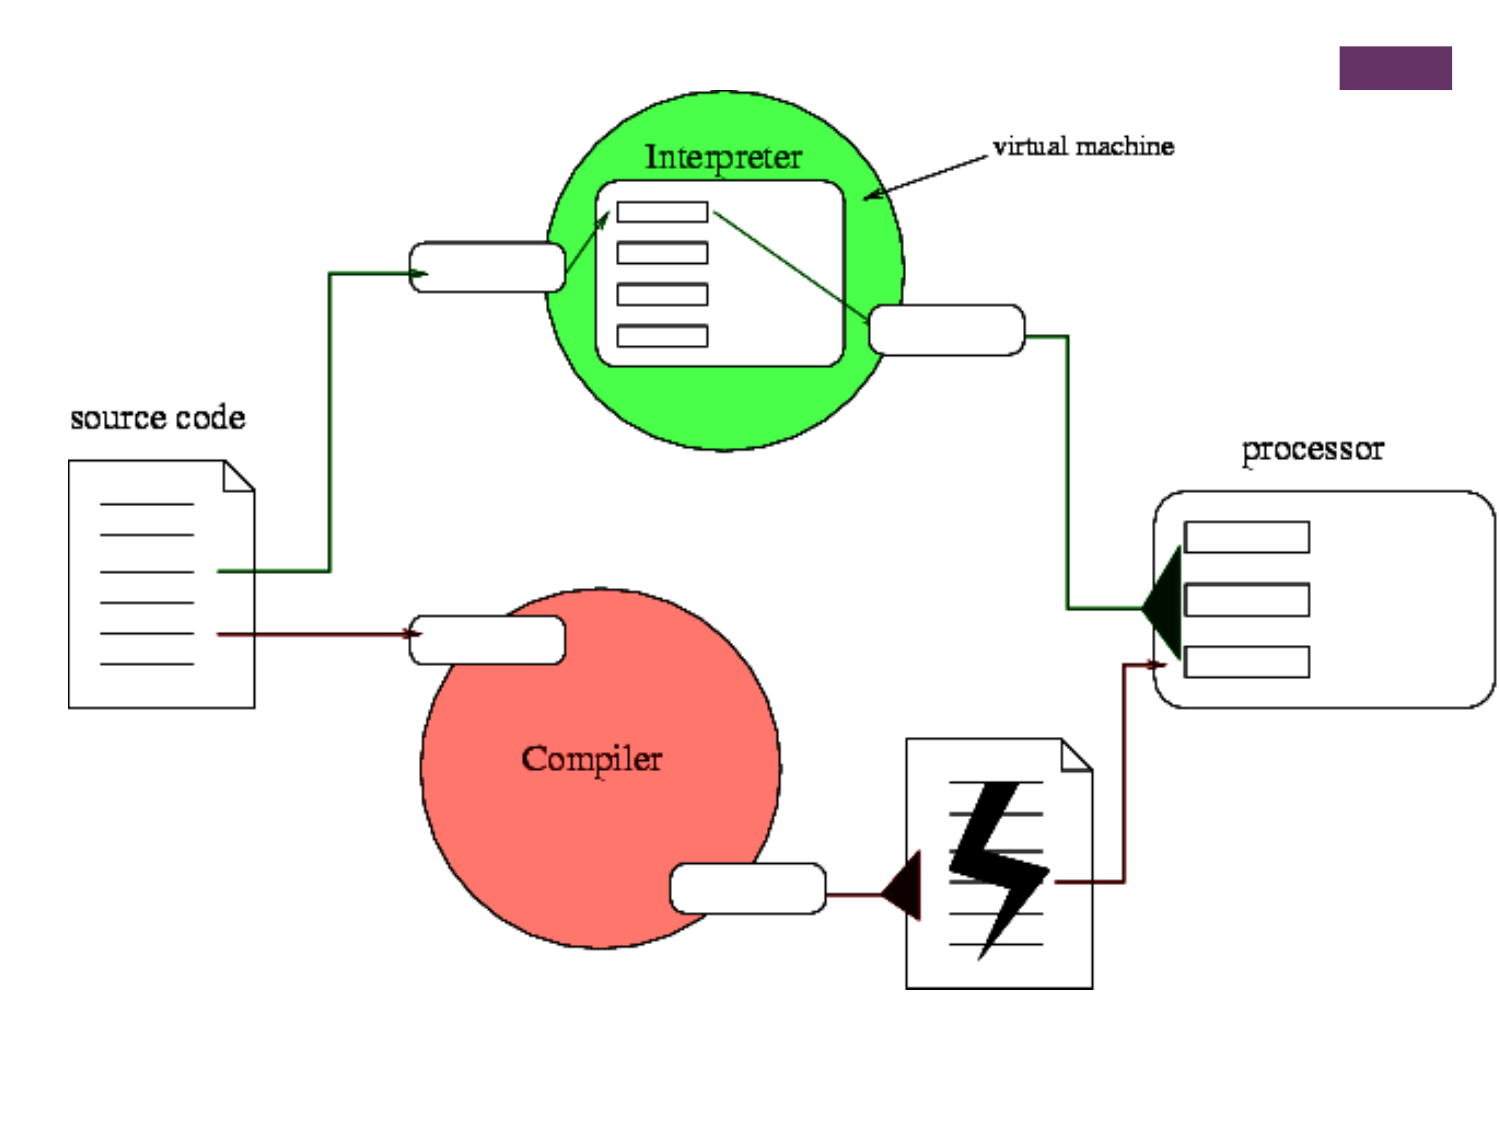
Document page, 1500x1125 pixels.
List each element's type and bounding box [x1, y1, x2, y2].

picture [68, 90, 1499, 991]
